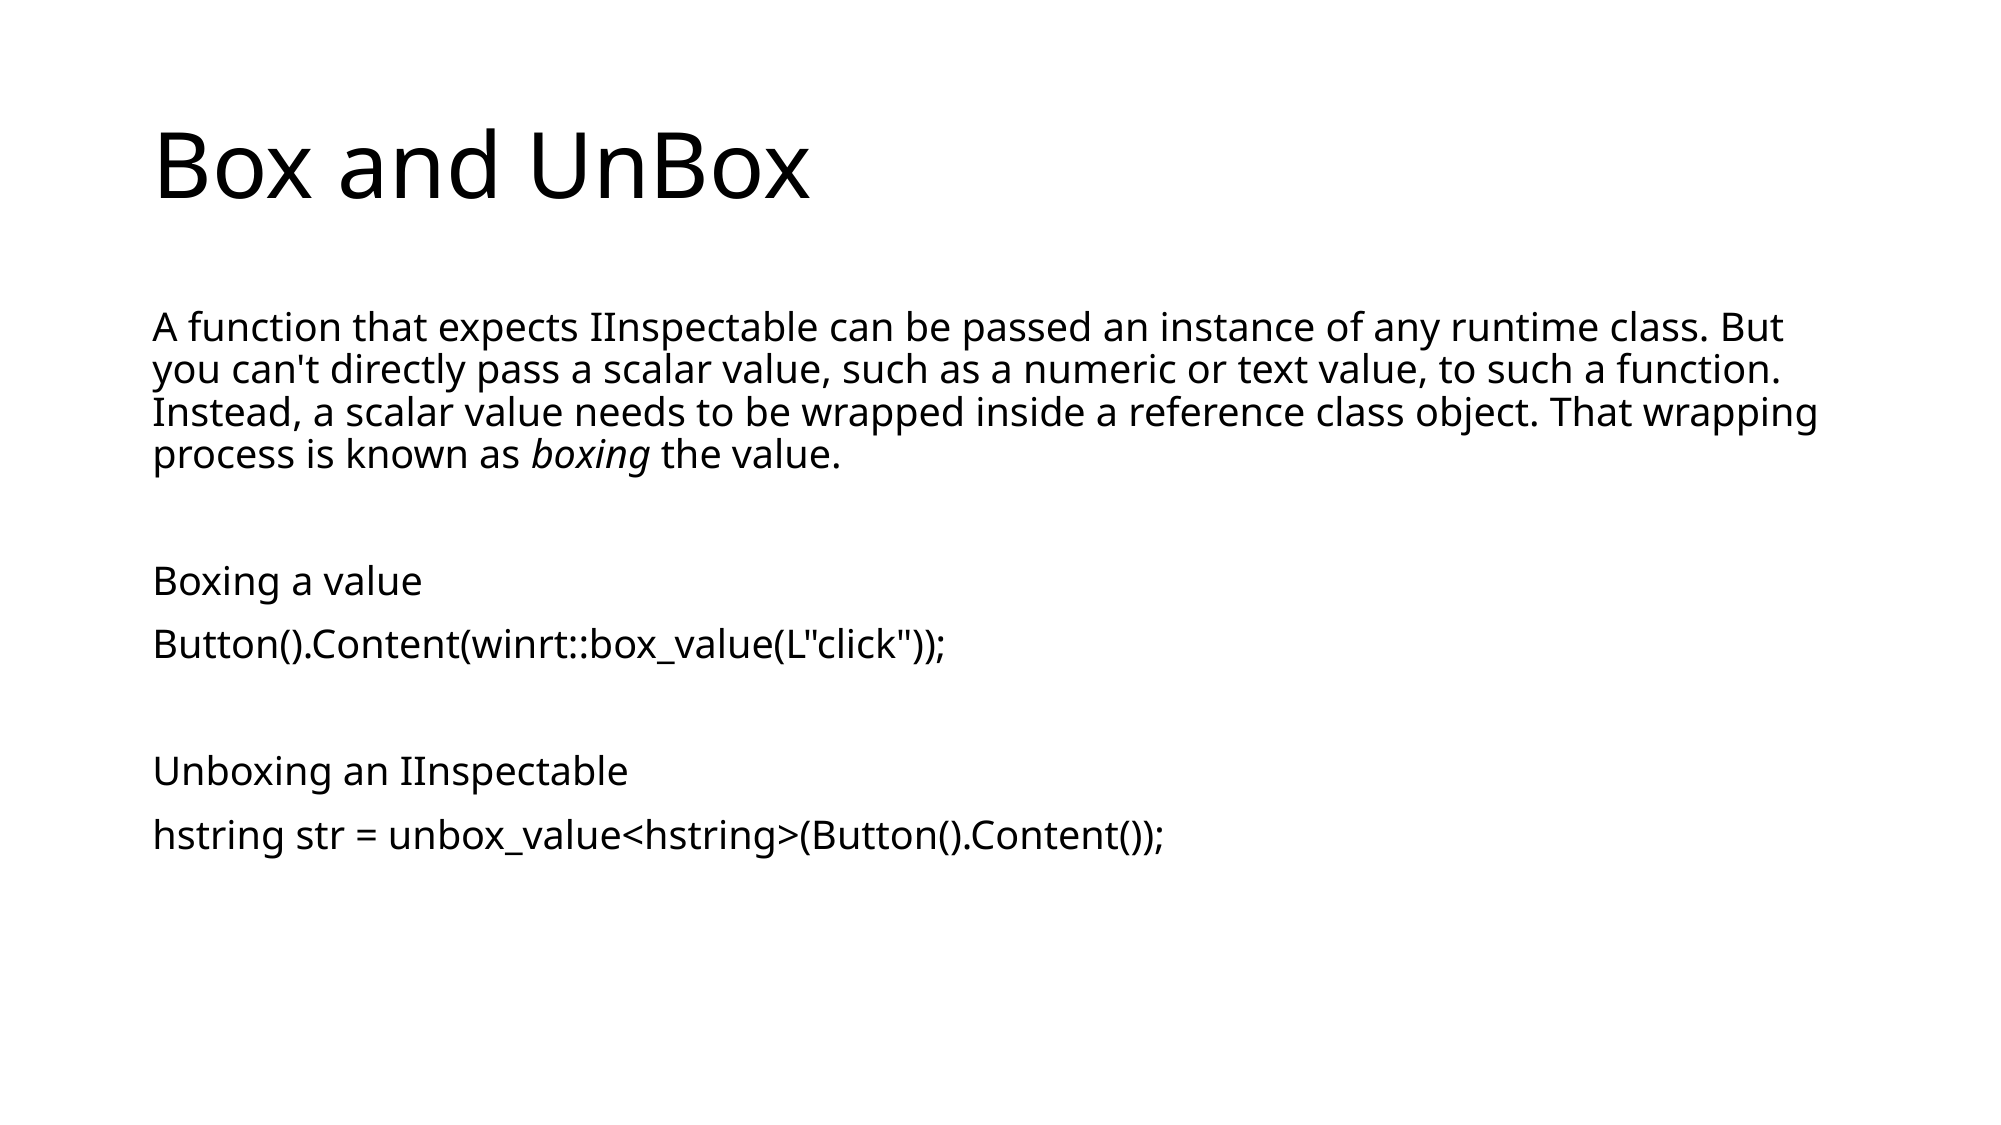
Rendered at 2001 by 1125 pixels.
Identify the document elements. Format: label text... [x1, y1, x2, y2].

list A function that expects IInspectable can be passed an instance of any runtime class. But you can't directly pass a scalar value, such as a numeric or text value, to such a function. Instead, a scalar value needs to be wrapped inside a reference class object. That wrapping process is known as boxing the value. Boxing a value Button().Content(winrt::box_value(L"click")); Unboxing an IInspectable hstring str = unbox_value<hstring>(Button().Content()); [137, 299, 1863, 1014]
title Box and UnBox [137, 59, 1863, 278]
